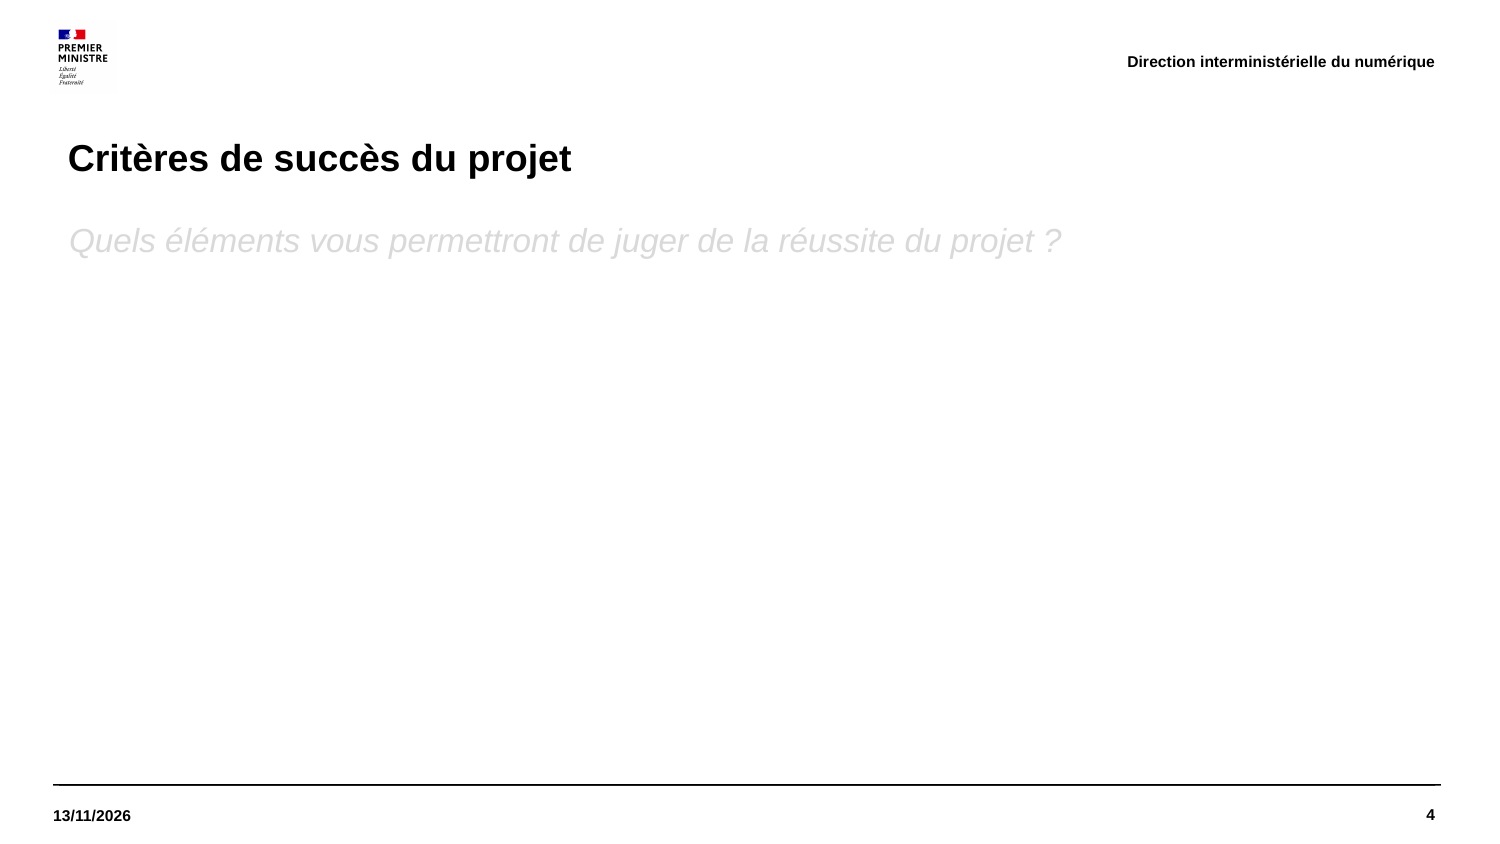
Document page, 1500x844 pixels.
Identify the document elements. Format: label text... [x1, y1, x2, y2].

text_box 4 [1213, 784, 1436, 844]
text_box Critères de succès du projet [53, 112, 1436, 201]
text_box Direction interministérielle du numérique [470, 32, 1435, 92]
text_box 16/11/2020 [53, 786, 245, 844]
text_box Quels éléments vous permettront de juger de la réussite du projet ? [69, 223, 1420, 713]
picture [49, 20, 117, 94]
